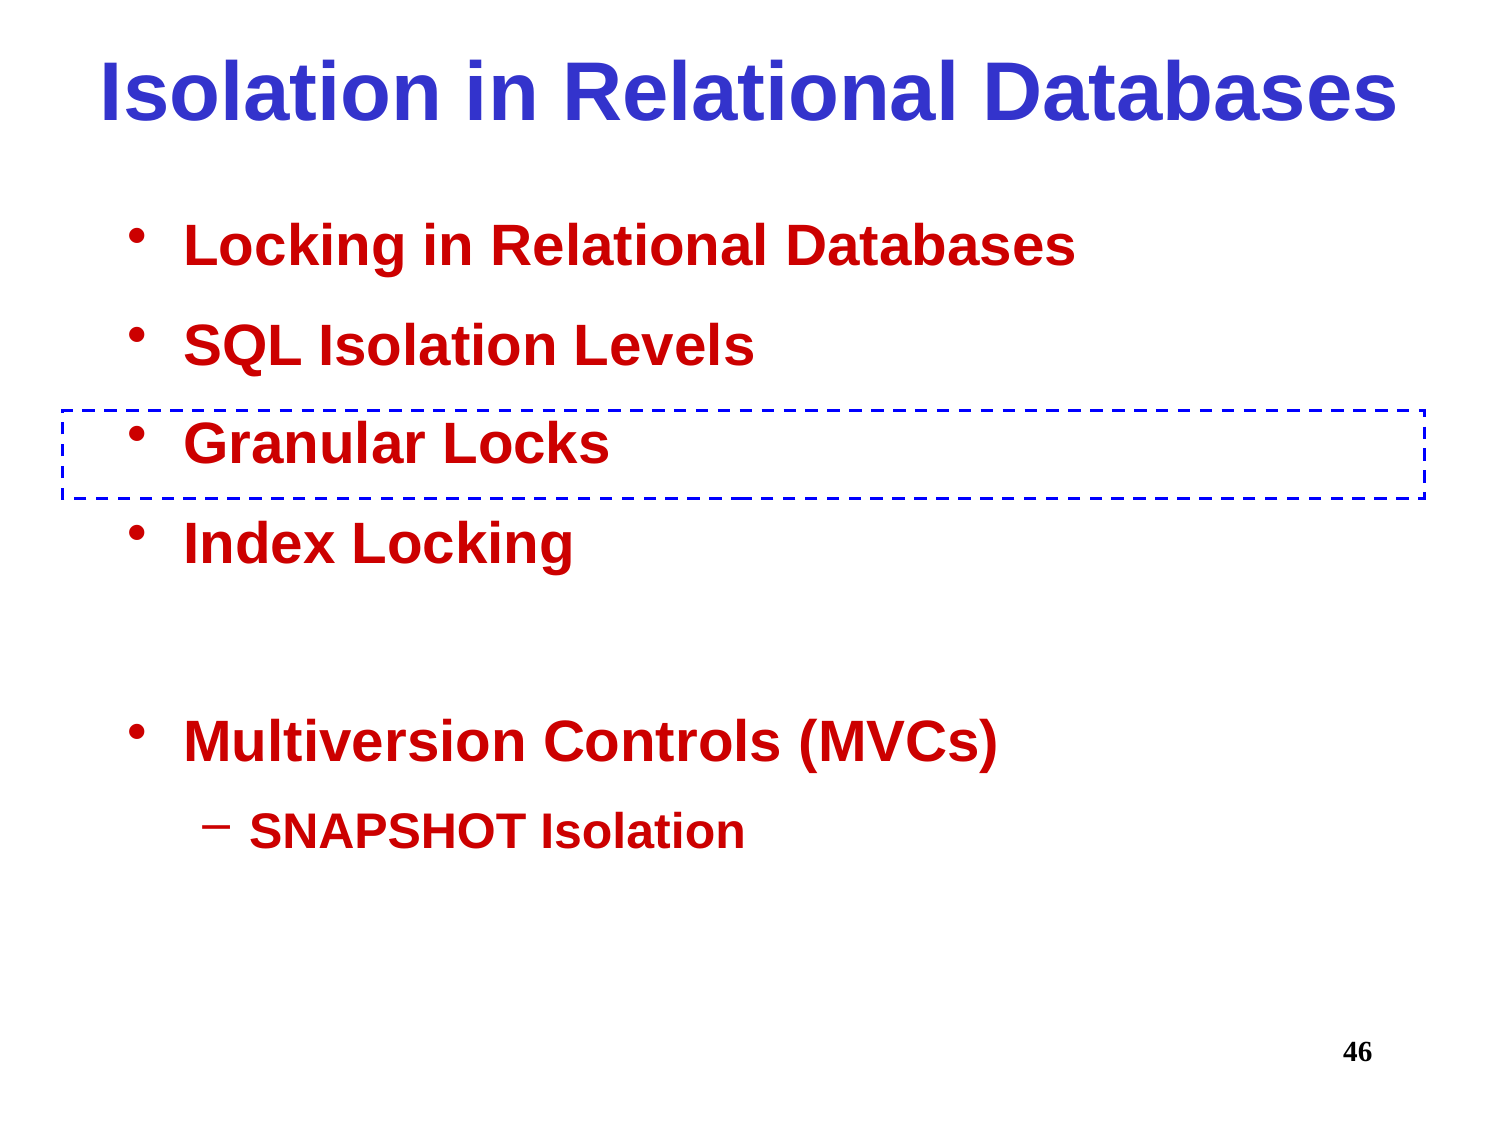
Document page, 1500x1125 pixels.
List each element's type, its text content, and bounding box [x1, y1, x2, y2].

list Locking in Relational Databases SQL Isolation Levels Granular Locks Index Locking Multiversion Controls (MVCs) SNAPSHOT Isolation [112, 499, 1388, 1001]
list Locking in Relational Databases SQL Isolation Levels Granular Locks Index Locking Multiversion Controls (MVCs) SNAPSHOT Isolation [112, 199, 1388, 410]
text_box [62, 410, 1425, 499]
title Isolation in Relational Databases [0, 37, 1500, 138]
text_box [1074, 1024, 1388, 1100]
